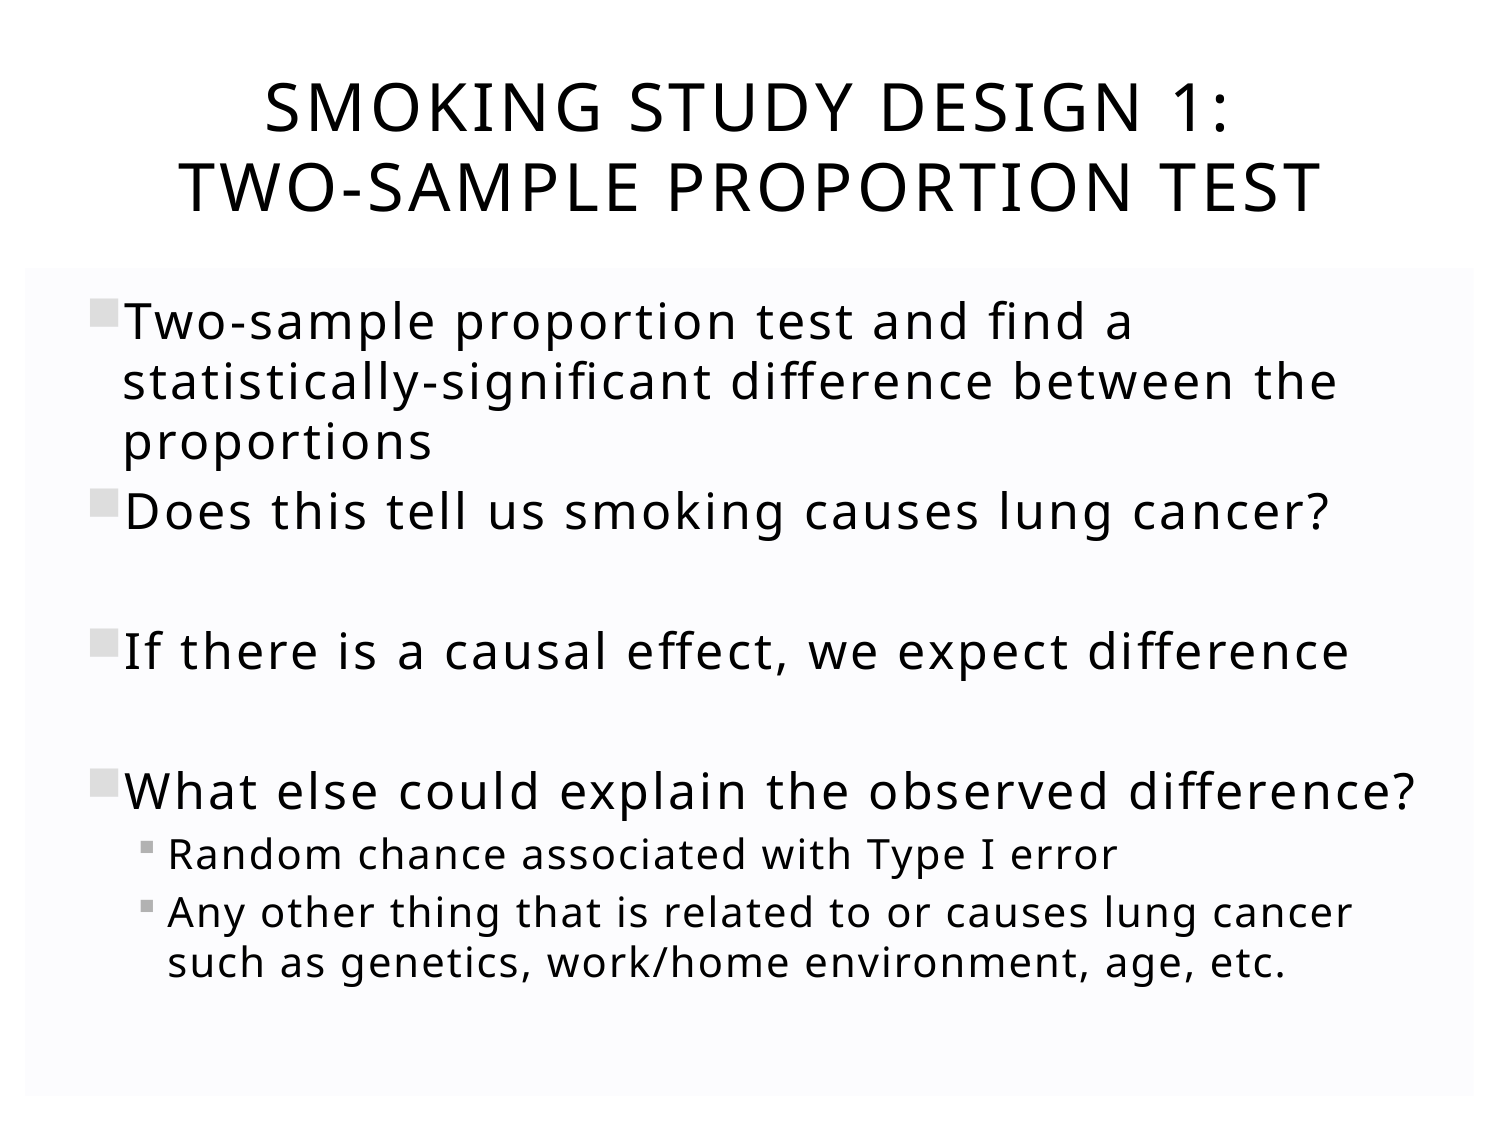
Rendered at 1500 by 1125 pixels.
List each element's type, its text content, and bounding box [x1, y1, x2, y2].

title Smoking Study Design 1: Two-Sample Proportion Test [62, 58, 1438, 232]
list Two-sample proportion test and find a statistically-significant difference between the proportions Does this tell us smoking causes lung cancer? If there is a causal effect, we expect difference What else could explain the observed difference? Random chance associated with Type I error Any other thing that is related to or causes lung cancer such as genetics, work/home environment, age, etc. [62, 281, 1442, 1093]
